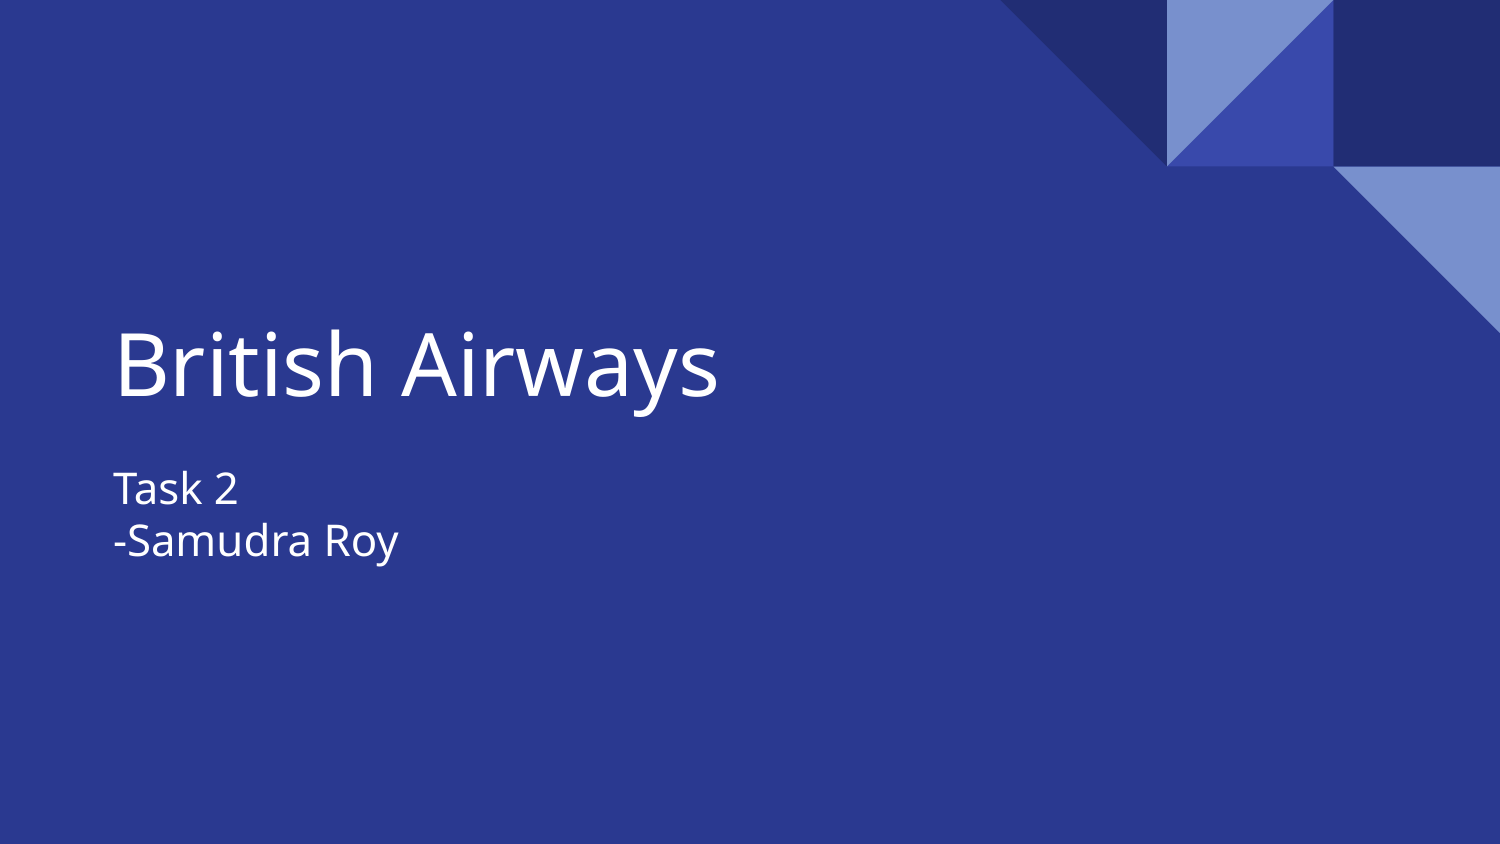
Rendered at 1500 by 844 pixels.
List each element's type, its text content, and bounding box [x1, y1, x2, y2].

title British Airways [98, 291, 1447, 429]
subtitle Task 2 -Samudra Roy [98, 445, 1447, 517]
